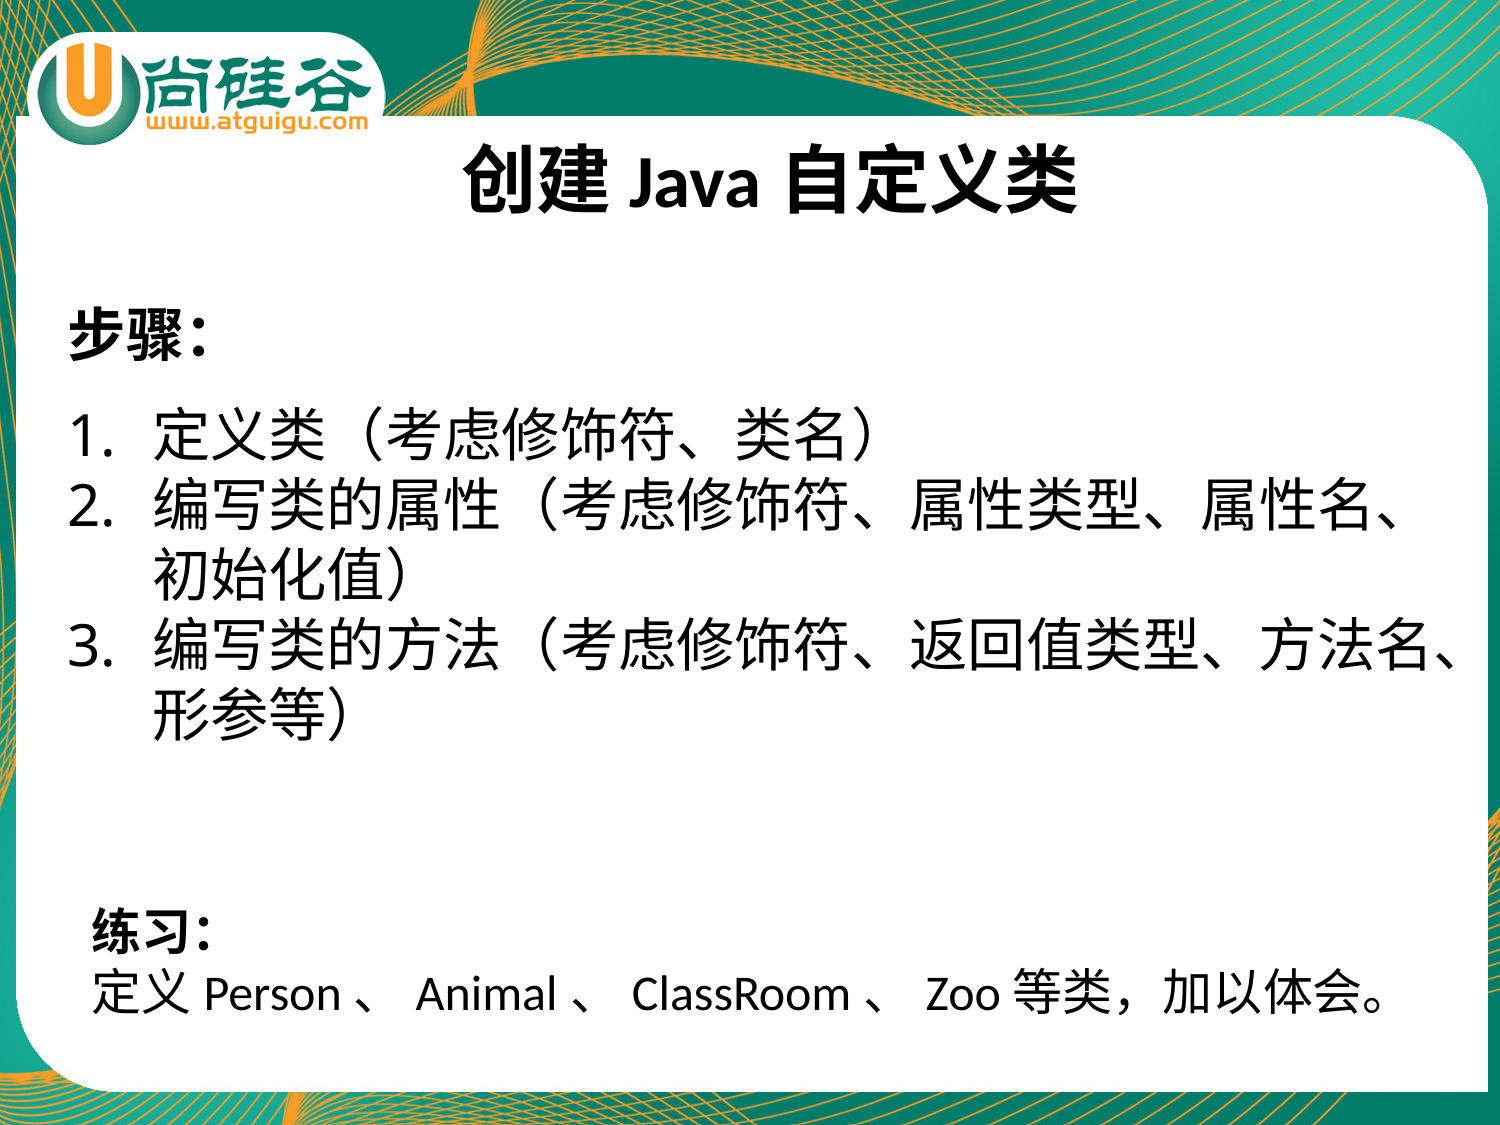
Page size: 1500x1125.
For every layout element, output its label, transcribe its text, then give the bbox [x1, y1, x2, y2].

text_box 创建Java自定义类 [446, 125, 1097, 231]
picture [0, 0, 1500, 1125]
text_box 步骤： 定义类（考虑修饰符、类名） 编写类的属性（考虑修饰符、属性类型、属性名、初始化值） 编写类的方法（考虑修饰符、返回值类型、方法名、形参等） [53, 290, 1459, 756]
text_box 练习： 定义Person、Animal、ClassRoom、Zoo等类，加以体会。 [76, 893, 1459, 1028]
